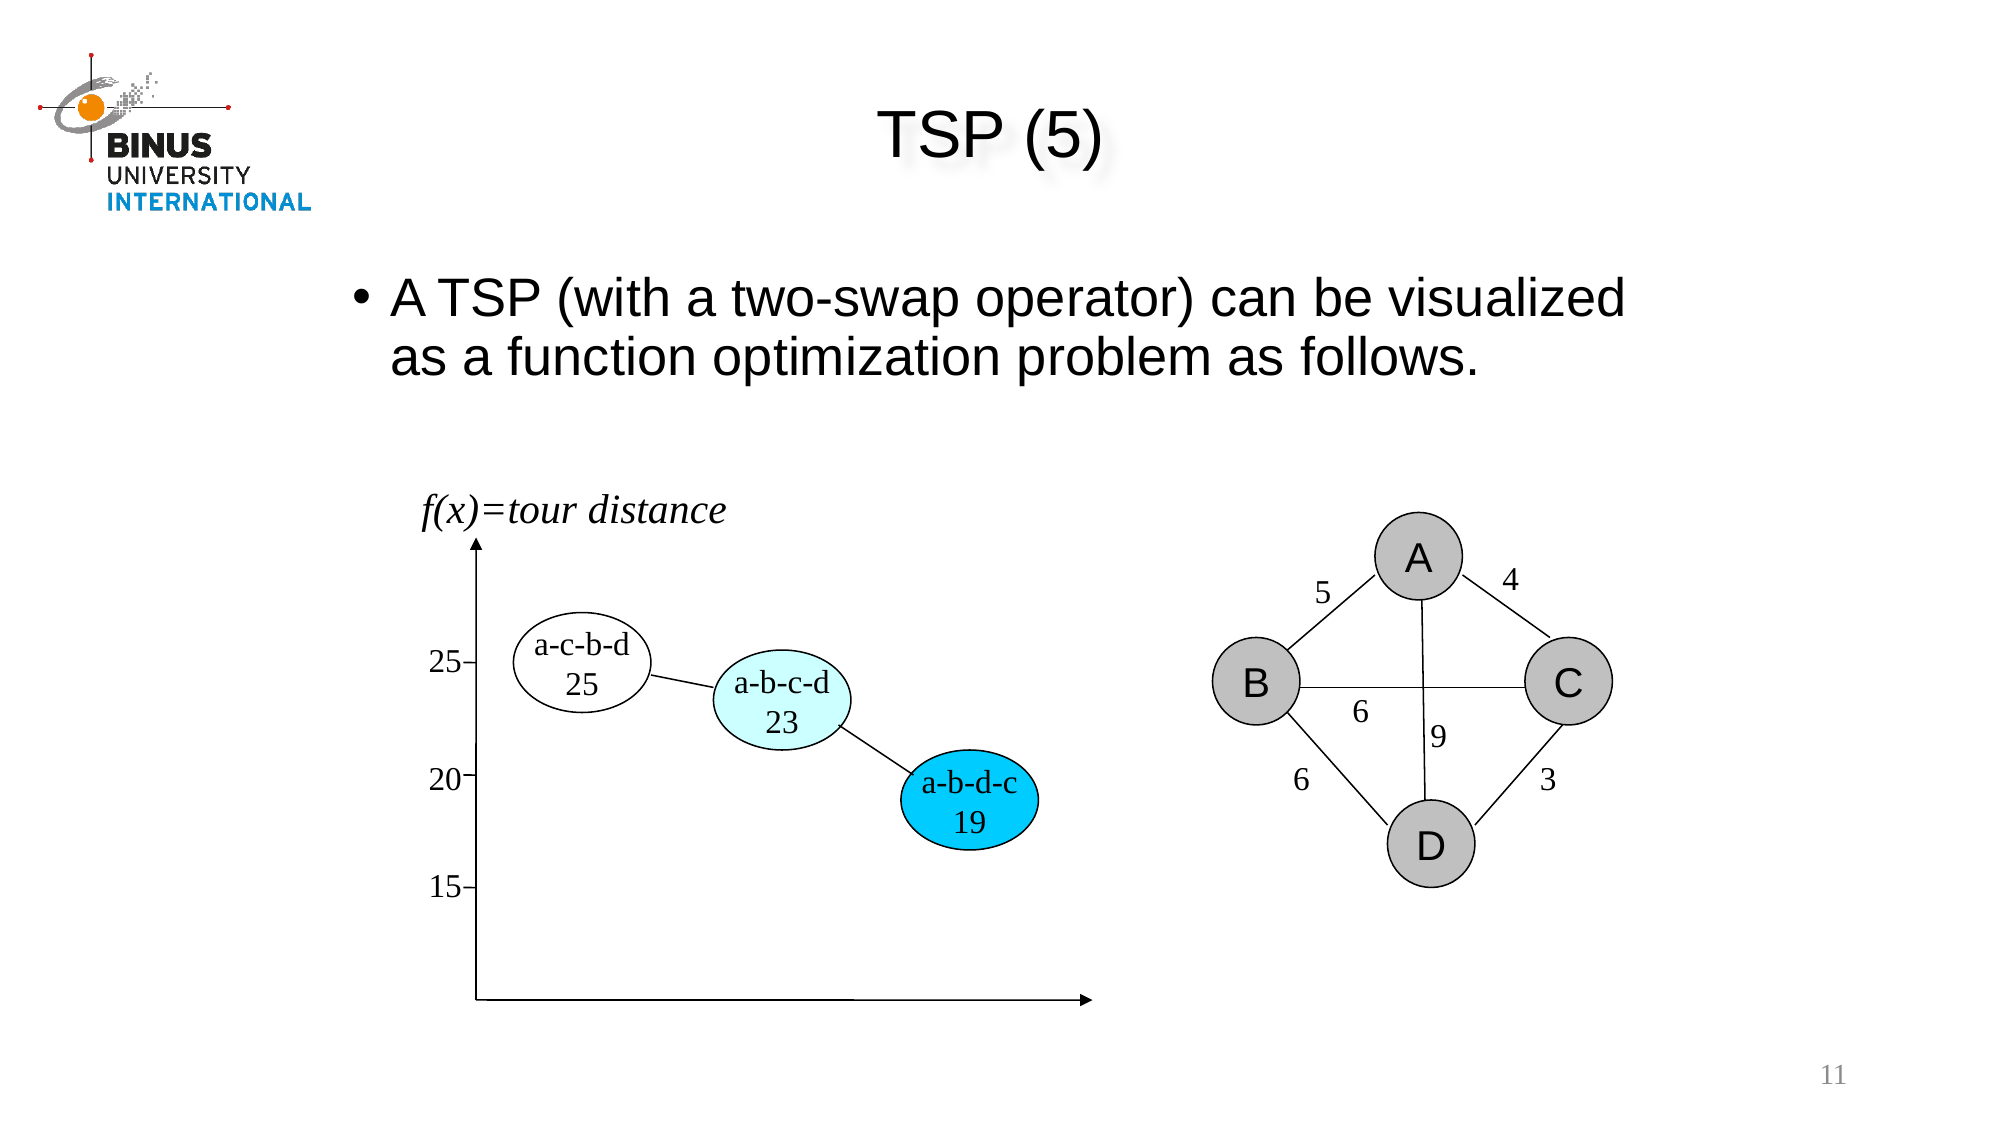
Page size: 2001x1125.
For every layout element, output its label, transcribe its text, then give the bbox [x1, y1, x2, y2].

list A TSP (with a two-swap operator) can be visualized as a function optimization problem as follows. [337, 262, 1675, 463]
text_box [399, 474, 1093, 1000]
picture [0, 0, 348, 269]
slide_number 11 [1412, 1042, 1863, 1103]
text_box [1212, 512, 1613, 888]
text_box TSP (5) [350, 62, 1650, 200]
